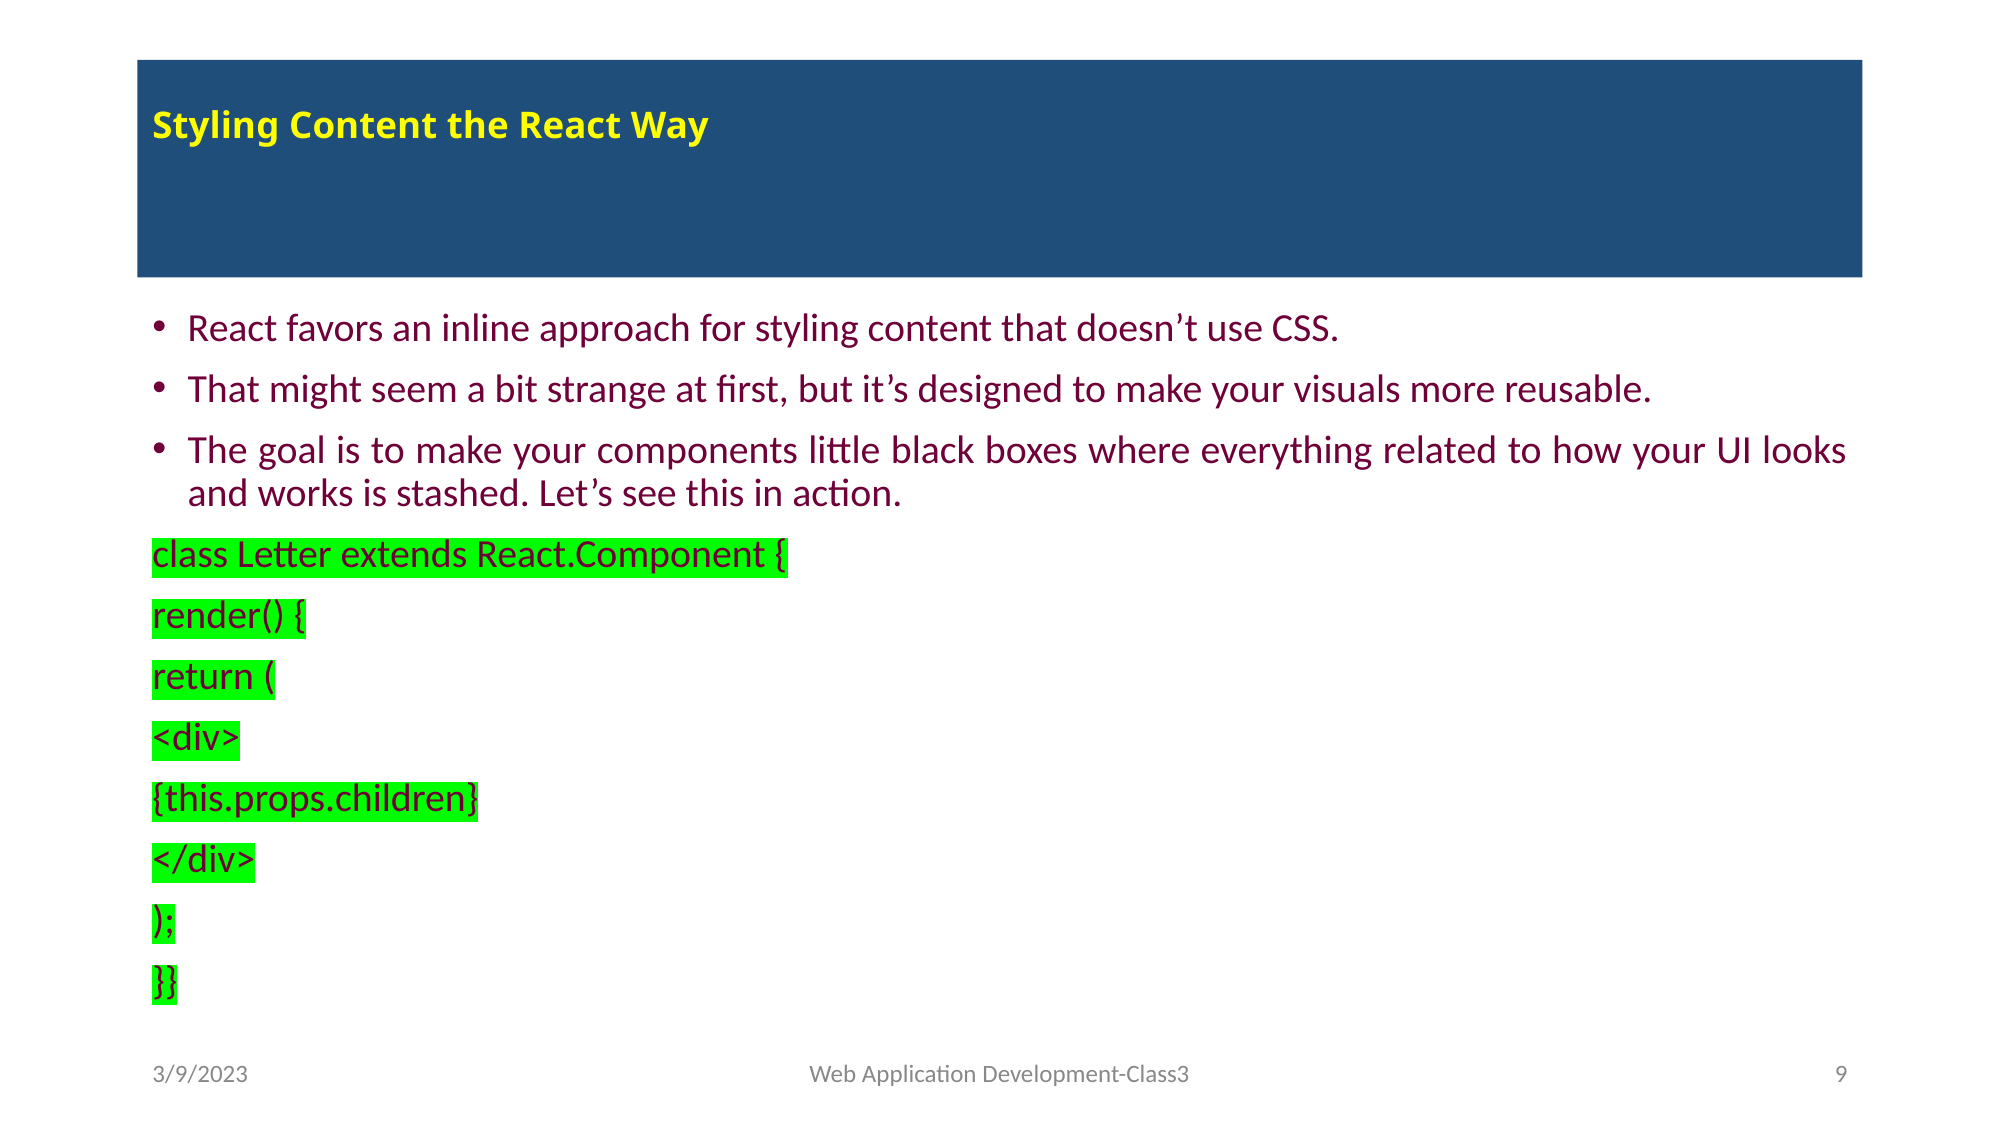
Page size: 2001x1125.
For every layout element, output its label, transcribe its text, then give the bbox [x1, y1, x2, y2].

footer Web Application Development-Class3 [662, 1042, 1338, 1103]
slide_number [137, 1042, 588, 1103]
slide_number ‹#› [1412, 1042, 1863, 1103]
title Styling Content the React Way [137, 59, 1863, 278]
list React favors an inline approach for styling content that doesn’t use CSS. That might seem a bit strange at first, but it’s designed to make your visuals more reusable. The goal is to make your components little black boxes where everything related to how your UI looks and works is stashed. Let’s see this in action. class Letter extends React.Component { render() { return ( <div> {this.props.children} </div> ); }} [137, 299, 1863, 1014]
